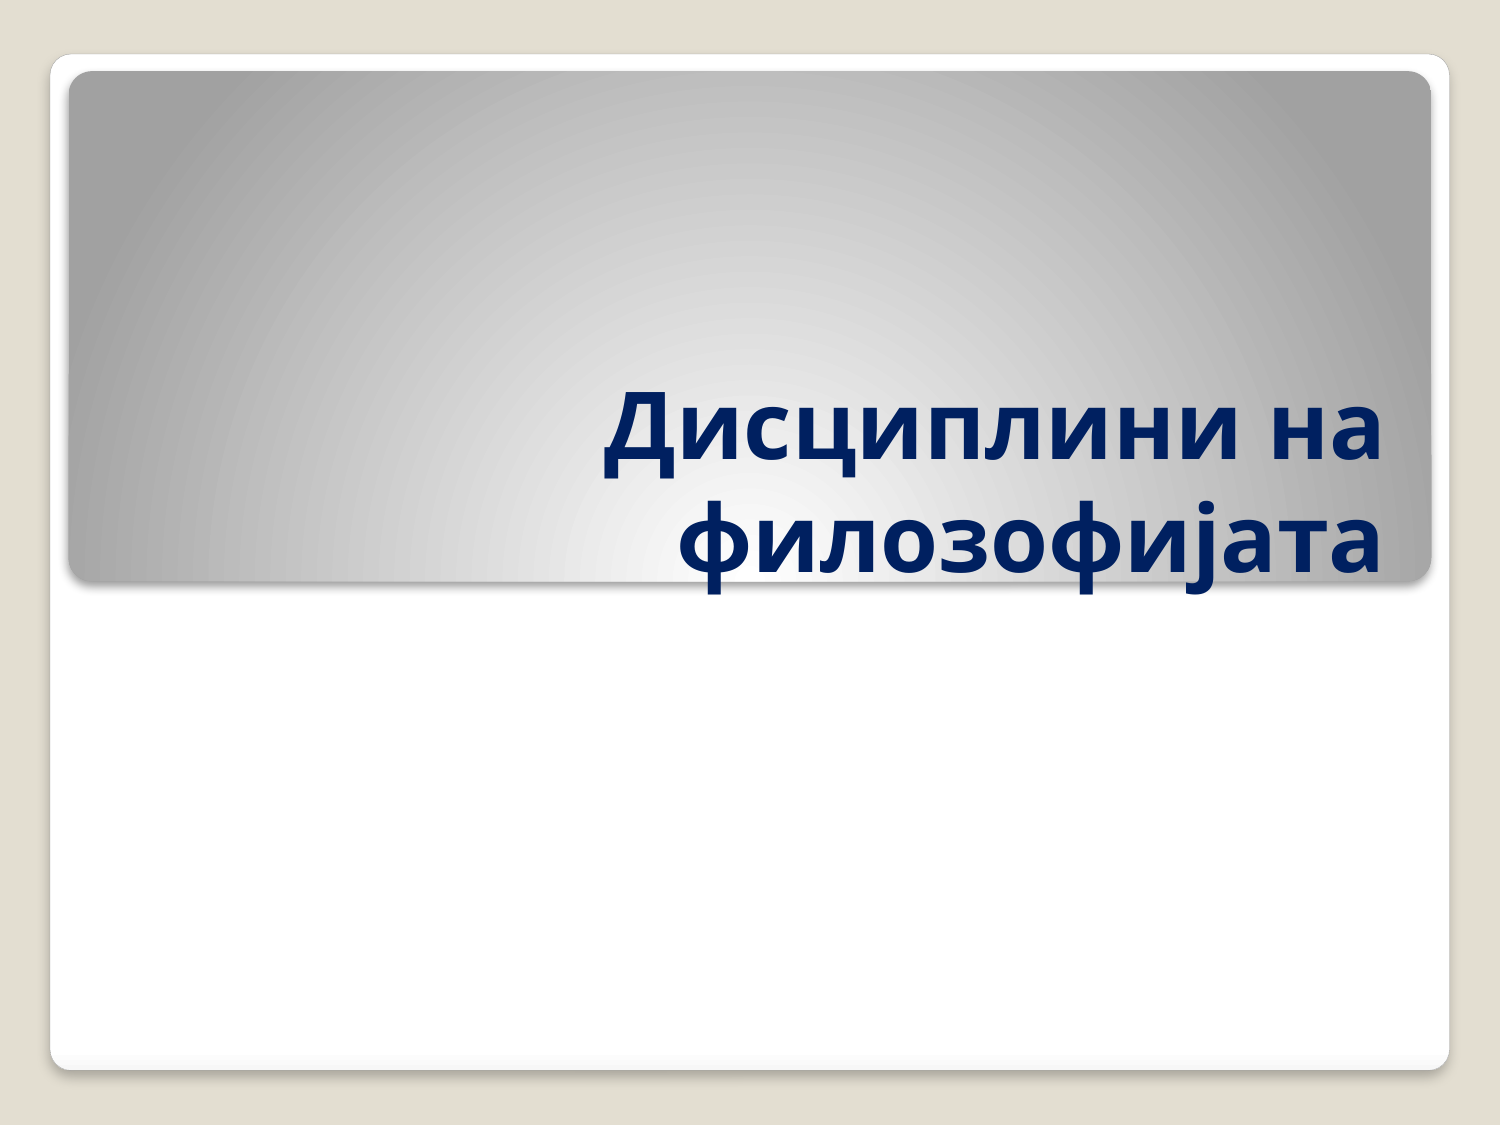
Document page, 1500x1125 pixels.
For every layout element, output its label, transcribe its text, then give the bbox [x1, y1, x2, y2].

title Дисциплини на филозофијата [118, 298, 1394, 599]
